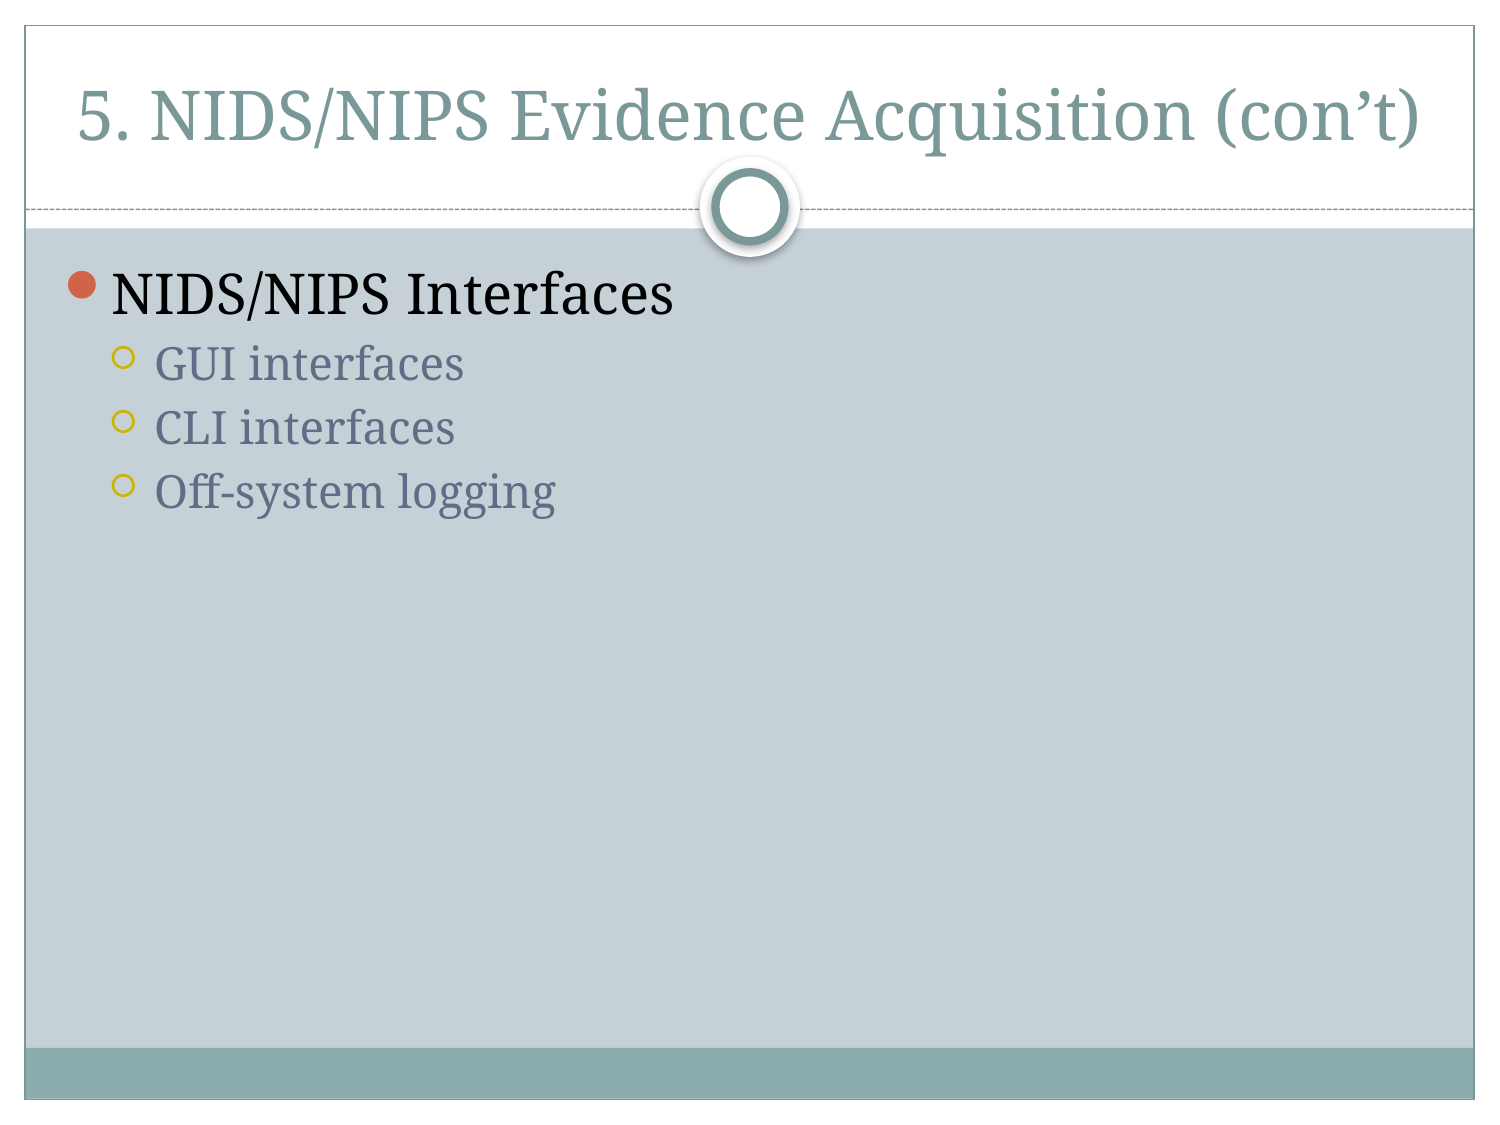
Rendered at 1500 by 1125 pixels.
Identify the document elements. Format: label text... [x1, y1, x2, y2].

title 5. NIDS/NIPS Evidence Acquisition (con’t) [49, 37, 1450, 162]
list NIDS/NIPS Interfaces GUI interfaces CLI interfaces Off-system logging [49, 250, 1445, 1001]
